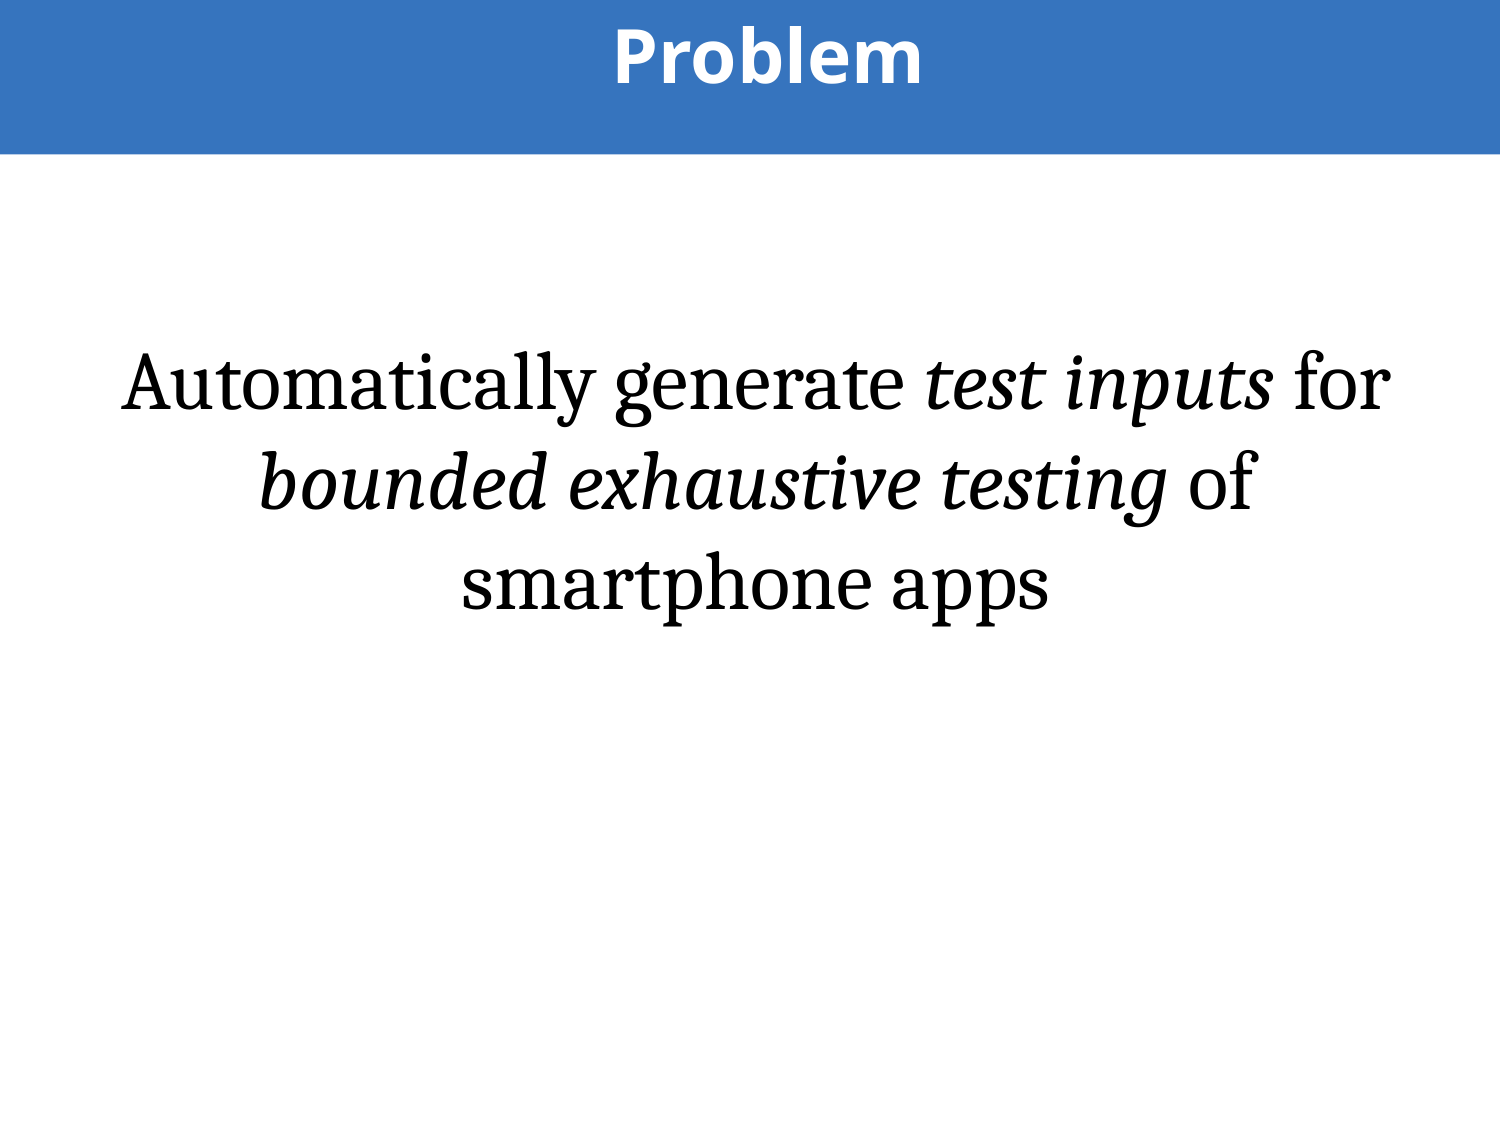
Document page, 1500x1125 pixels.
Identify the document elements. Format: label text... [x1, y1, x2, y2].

title Problem [0, 0, 1500, 155]
text_box Automatically generate test inputs for bounded exhaustive testing of smartphone apps [99, 318, 1413, 634]
